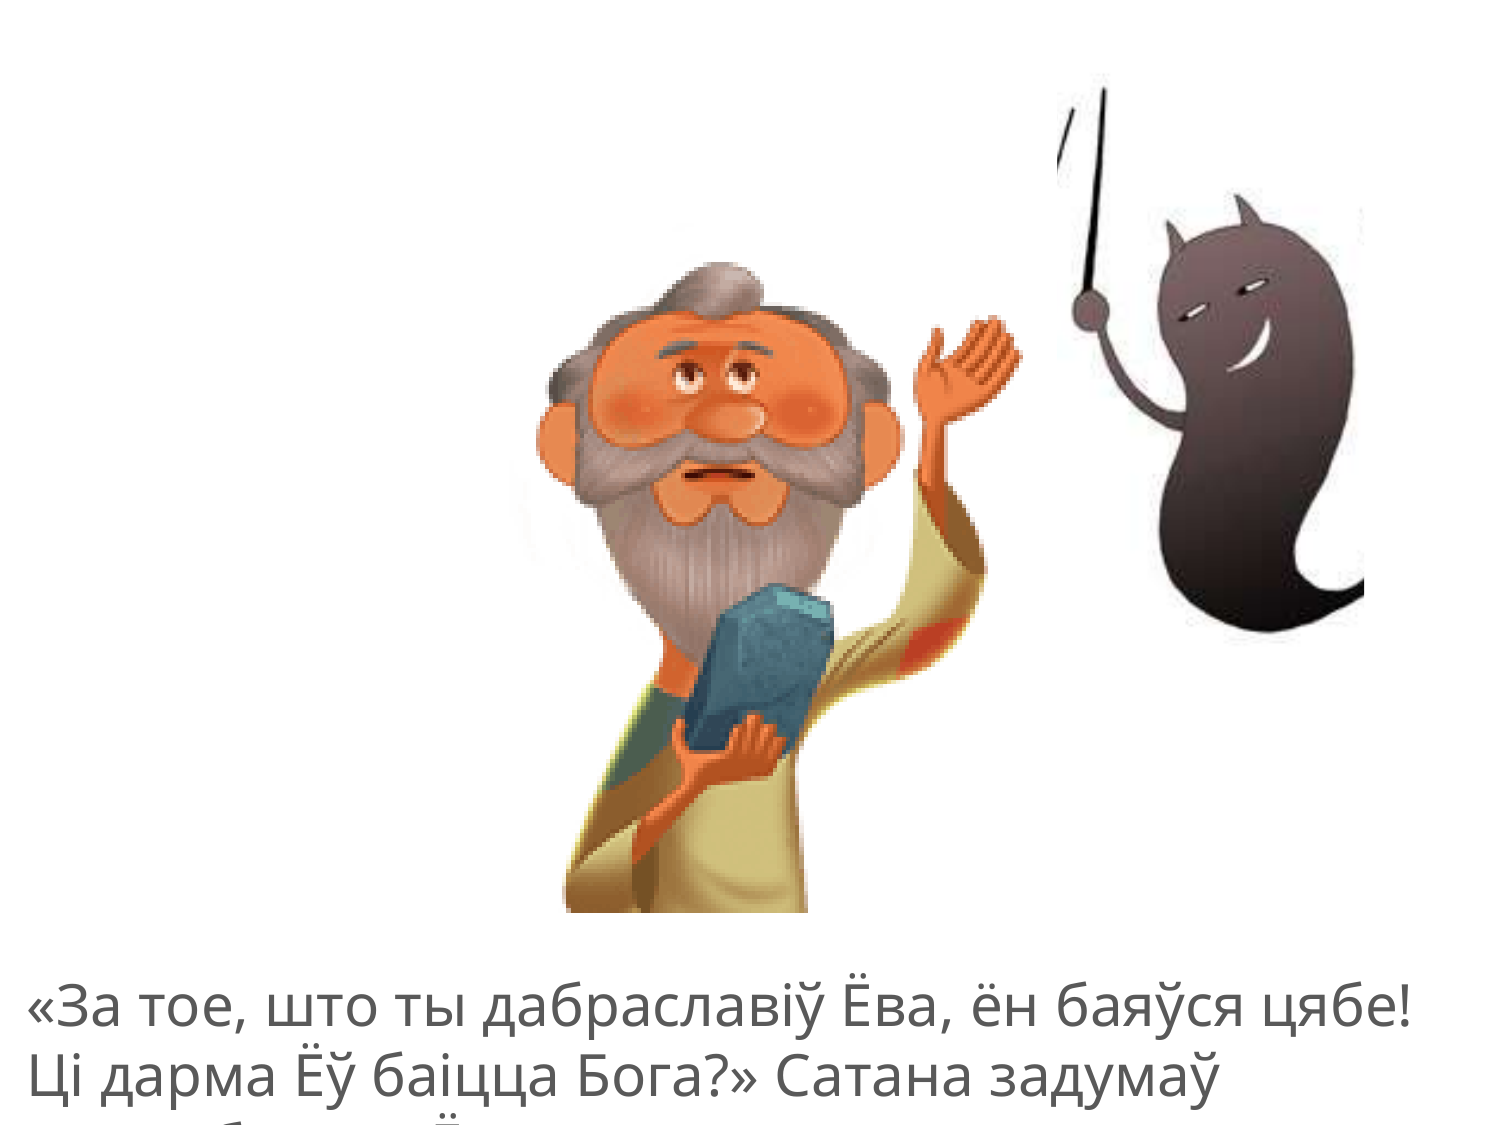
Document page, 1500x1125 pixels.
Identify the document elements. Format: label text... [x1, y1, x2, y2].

text_box «За тое, што ты дабраславіў Ёва, ён баяўся цябе! Ці дарма Ёў баіцца Бога?» Сатана задумаў выпрабаваць Ёва. [11, 961, 1483, 1125]
picture [1056, 0, 1365, 689]
picture [466, 219, 1028, 913]
